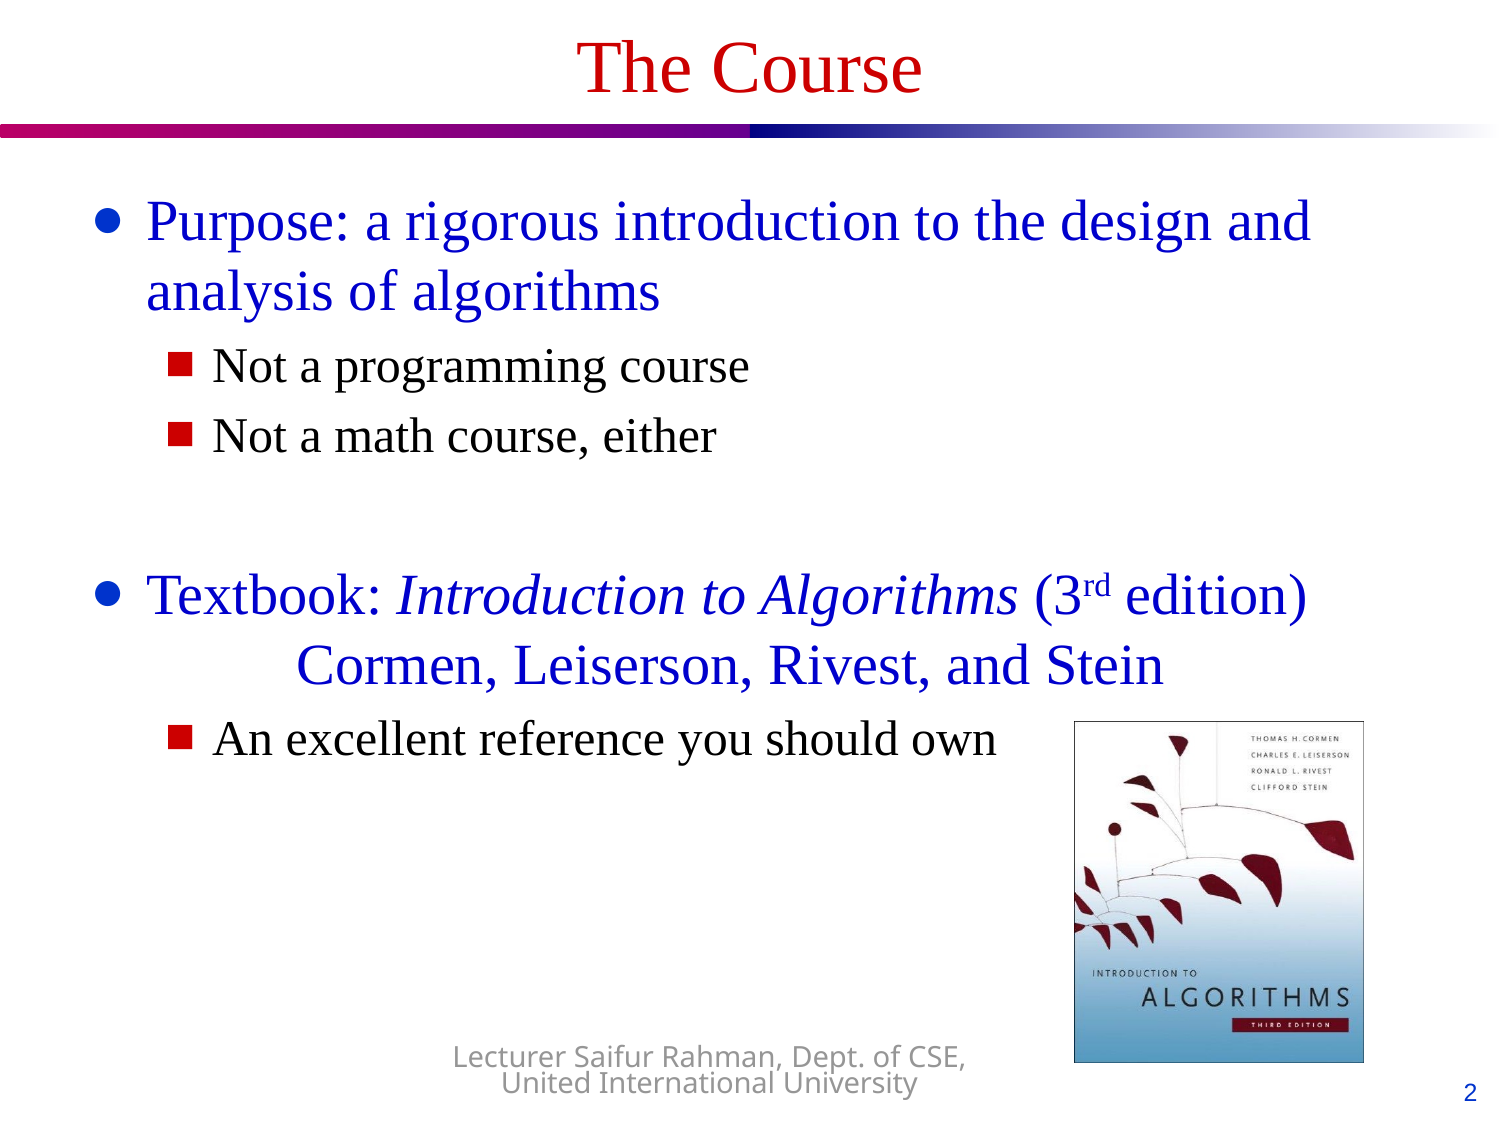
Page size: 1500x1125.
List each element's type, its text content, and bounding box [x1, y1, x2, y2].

list Purpose: a rigorous introduction to the design and analysis of algorithms Not a programming course Not a math course, either Textbook: Introduction to Algorithms (3rd edition) Cormen, Leiserson, Rivest, and Stein An excellent reference you should own [75, 174, 1425, 825]
title The Course [75, 24, 1425, 100]
picture [1074, 721, 1365, 1063]
text_box Lecturer Saifur Rahman, Dept. of CSE, United International University [443, 1047, 975, 1100]
